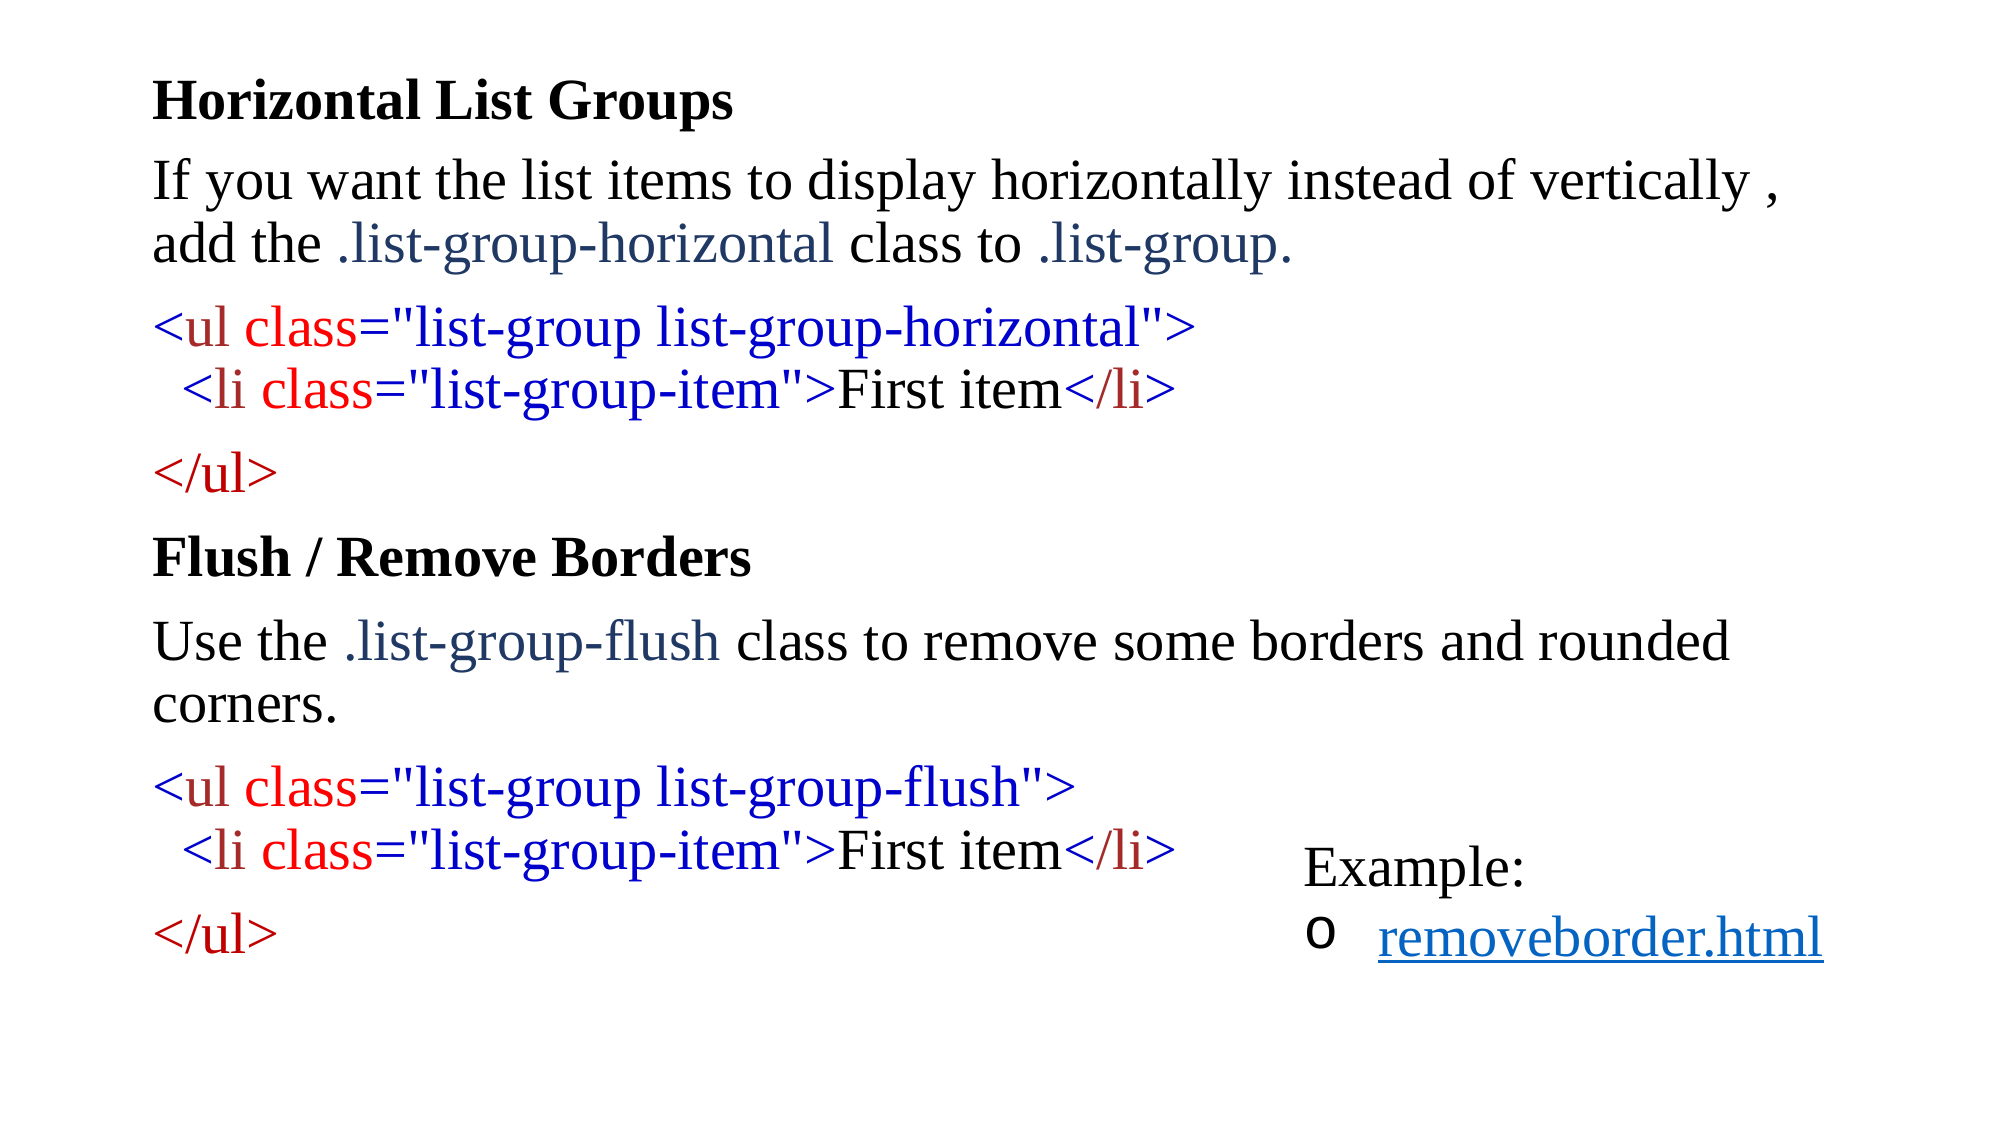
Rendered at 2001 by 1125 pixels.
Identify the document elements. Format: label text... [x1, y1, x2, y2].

title Horizontal List Groups [137, 59, 1863, 141]
list If you want the list items to display horizontally instead of vertically , add the .list-group-horizontal class to .list-group. <ul class="list-group list-group-horizontal"> <li class="list-group-item">First item</li> </ul> Flush / Remove Borders Use the .list-group-flush class to remove some borders and rounded corners. <ul class="list-group list-group-flush"> <li class="list-group-item">First item</li> </ul> [137, 141, 1863, 1066]
text_box Example: removeborder.html [1288, 820, 1911, 976]
